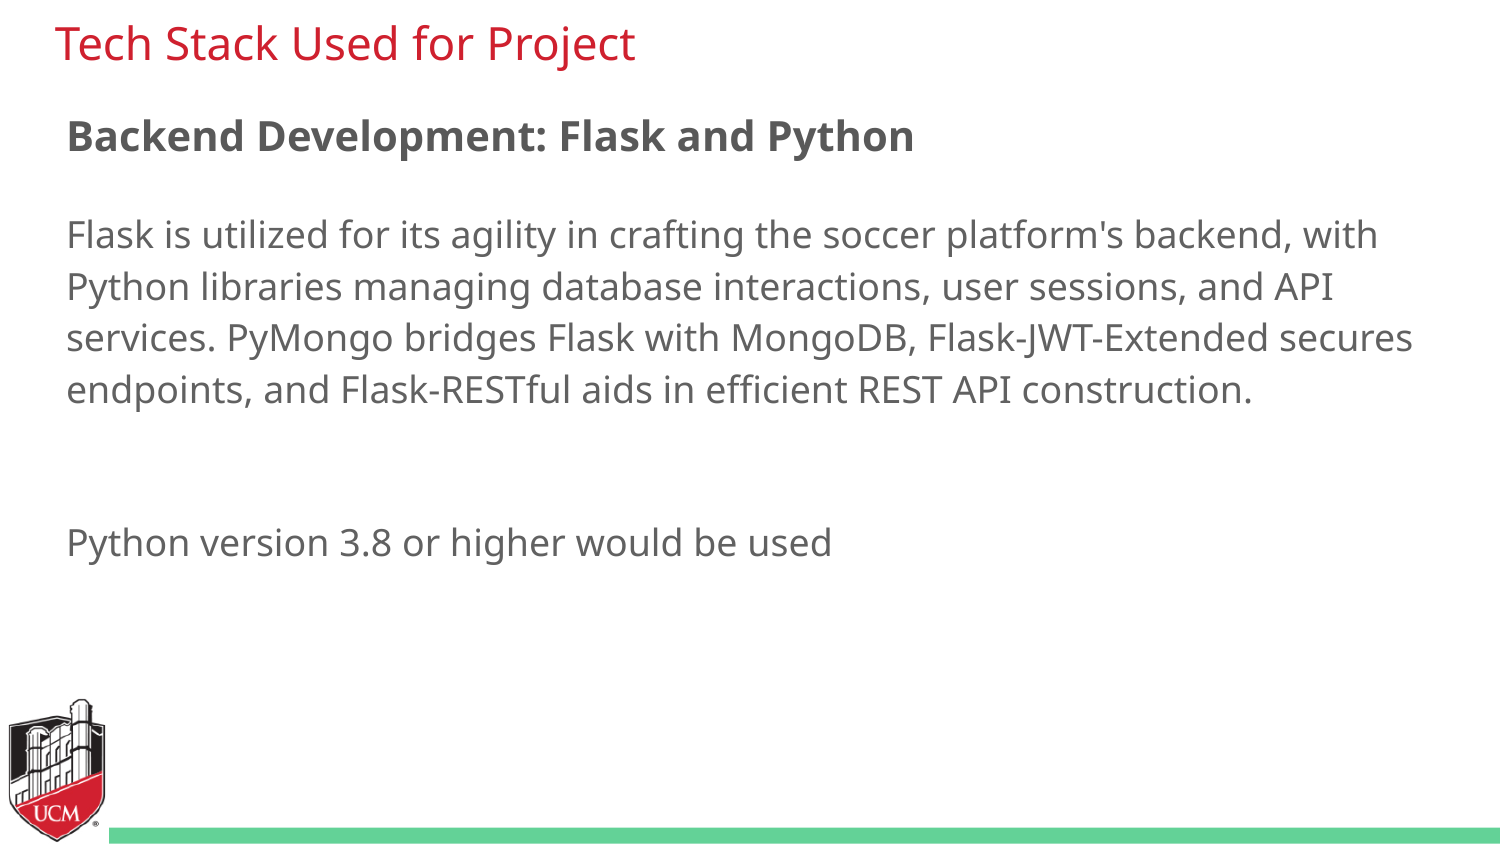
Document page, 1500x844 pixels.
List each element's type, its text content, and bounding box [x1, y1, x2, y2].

text_box Tech Stack Used for Project [40, 0, 1265, 85]
picture [0, 696, 109, 844]
text_box Backend Development: Flask and Python [51, 95, 1187, 242]
list Flask is utilized for its agility in crafting the soccer platform's backend, with Python libraries managing database interactions, user sessions, and API services. PyMongo bridges Flask with MongoDB, Flask-JWT-Extended secures endpoints, and Flask-RESTful aids in efficient REST API construction. Python version 3.8 or higher would be used [51, 189, 1449, 750]
